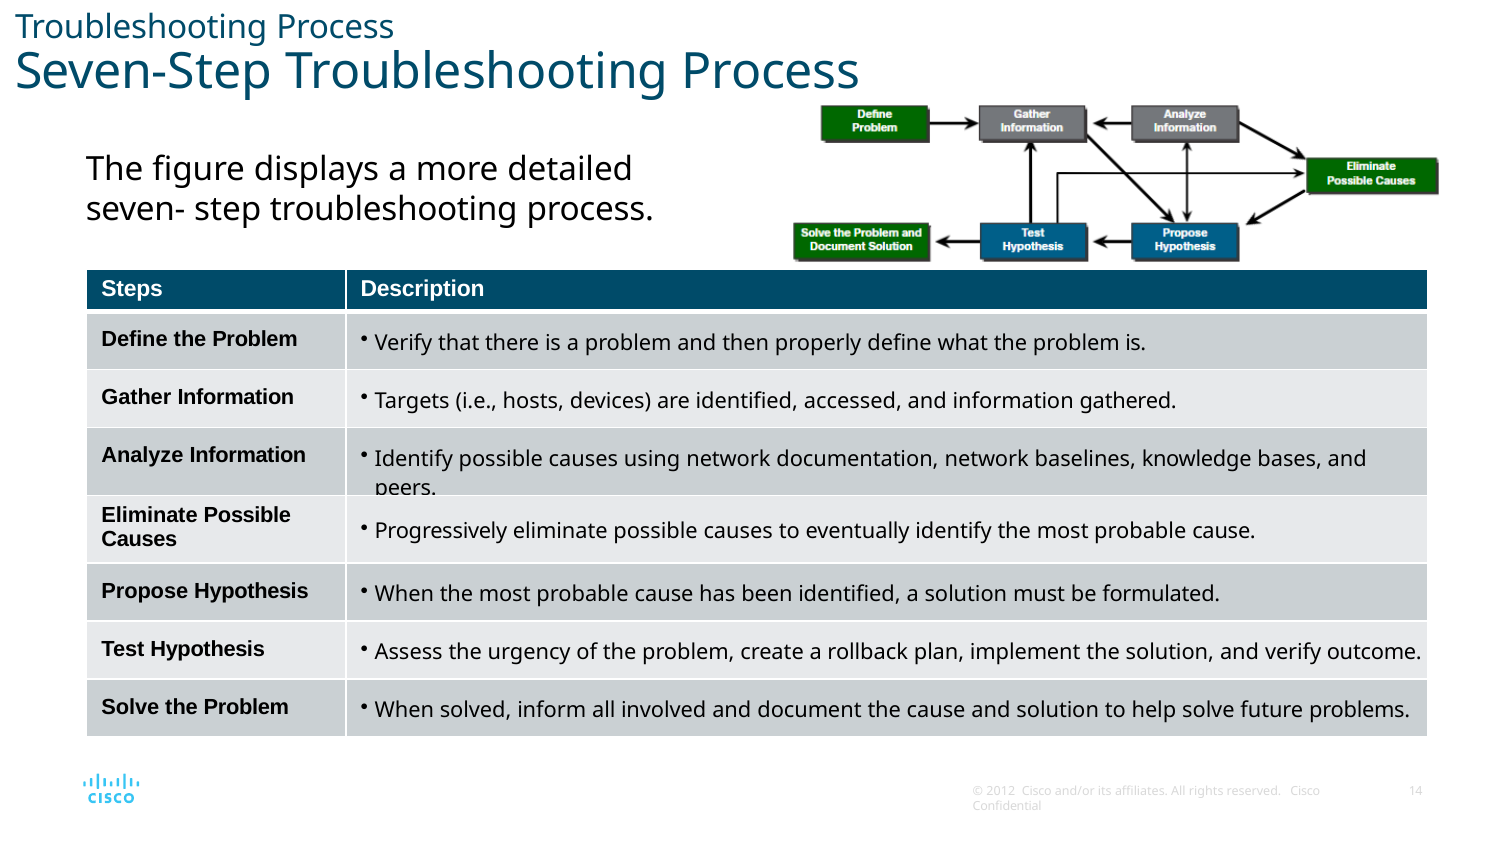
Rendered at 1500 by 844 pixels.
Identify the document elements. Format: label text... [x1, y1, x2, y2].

table_header Description [347, 270, 1427, 309]
table_cell When solved, inform all involved and document the cause and solution to help solve future problems. [347, 680, 1427, 736]
table_cell Assess the urgency of the problem, create a rollback plan, implement the solution, and verify outcome. [347, 622, 1427, 678]
table_cell Solve the Problem [87, 680, 345, 736]
table_cell Targets (i.e., hosts, devices) are identified, accessed, and information gathered. [347, 370, 1427, 427]
footer © 2012 Cisco and/or its affiliates. All rights reserved. Cisco Confidential [970, 782, 1381, 844]
table_cell Verify that there is a problem and then properly define what the problem is. [347, 314, 1427, 369]
table_cell Define the Problem [87, 314, 345, 369]
table_cell Analyze Information [87, 428, 345, 495]
table_cell Identify possible causes using network documentation, network baselines, knowledge bases, and peers. [347, 428, 1427, 495]
title Troubleshooting Process Seven-Step Troubleshooting Process [12, 9, 1313, 153]
table_cell Eliminate Possible Causes [87, 496, 345, 562]
slide_number 10 [1402, 782, 1432, 844]
text_box The figure displays a more detailed seven- step troubleshooting process. [83, 144, 716, 227]
table_cell Progressively eliminate possible causes to eventually identify the most probable cause. [347, 496, 1427, 562]
table_cell When the most probable cause has been identified, a solution must be formulated. [347, 564, 1427, 620]
picture [786, 94, 1446, 271]
table_cell Gather Information [87, 370, 345, 427]
table_header Steps [87, 270, 345, 309]
table_cell Propose Hypothesis [87, 564, 345, 620]
table_cell Test Hypothesis [87, 622, 345, 678]
